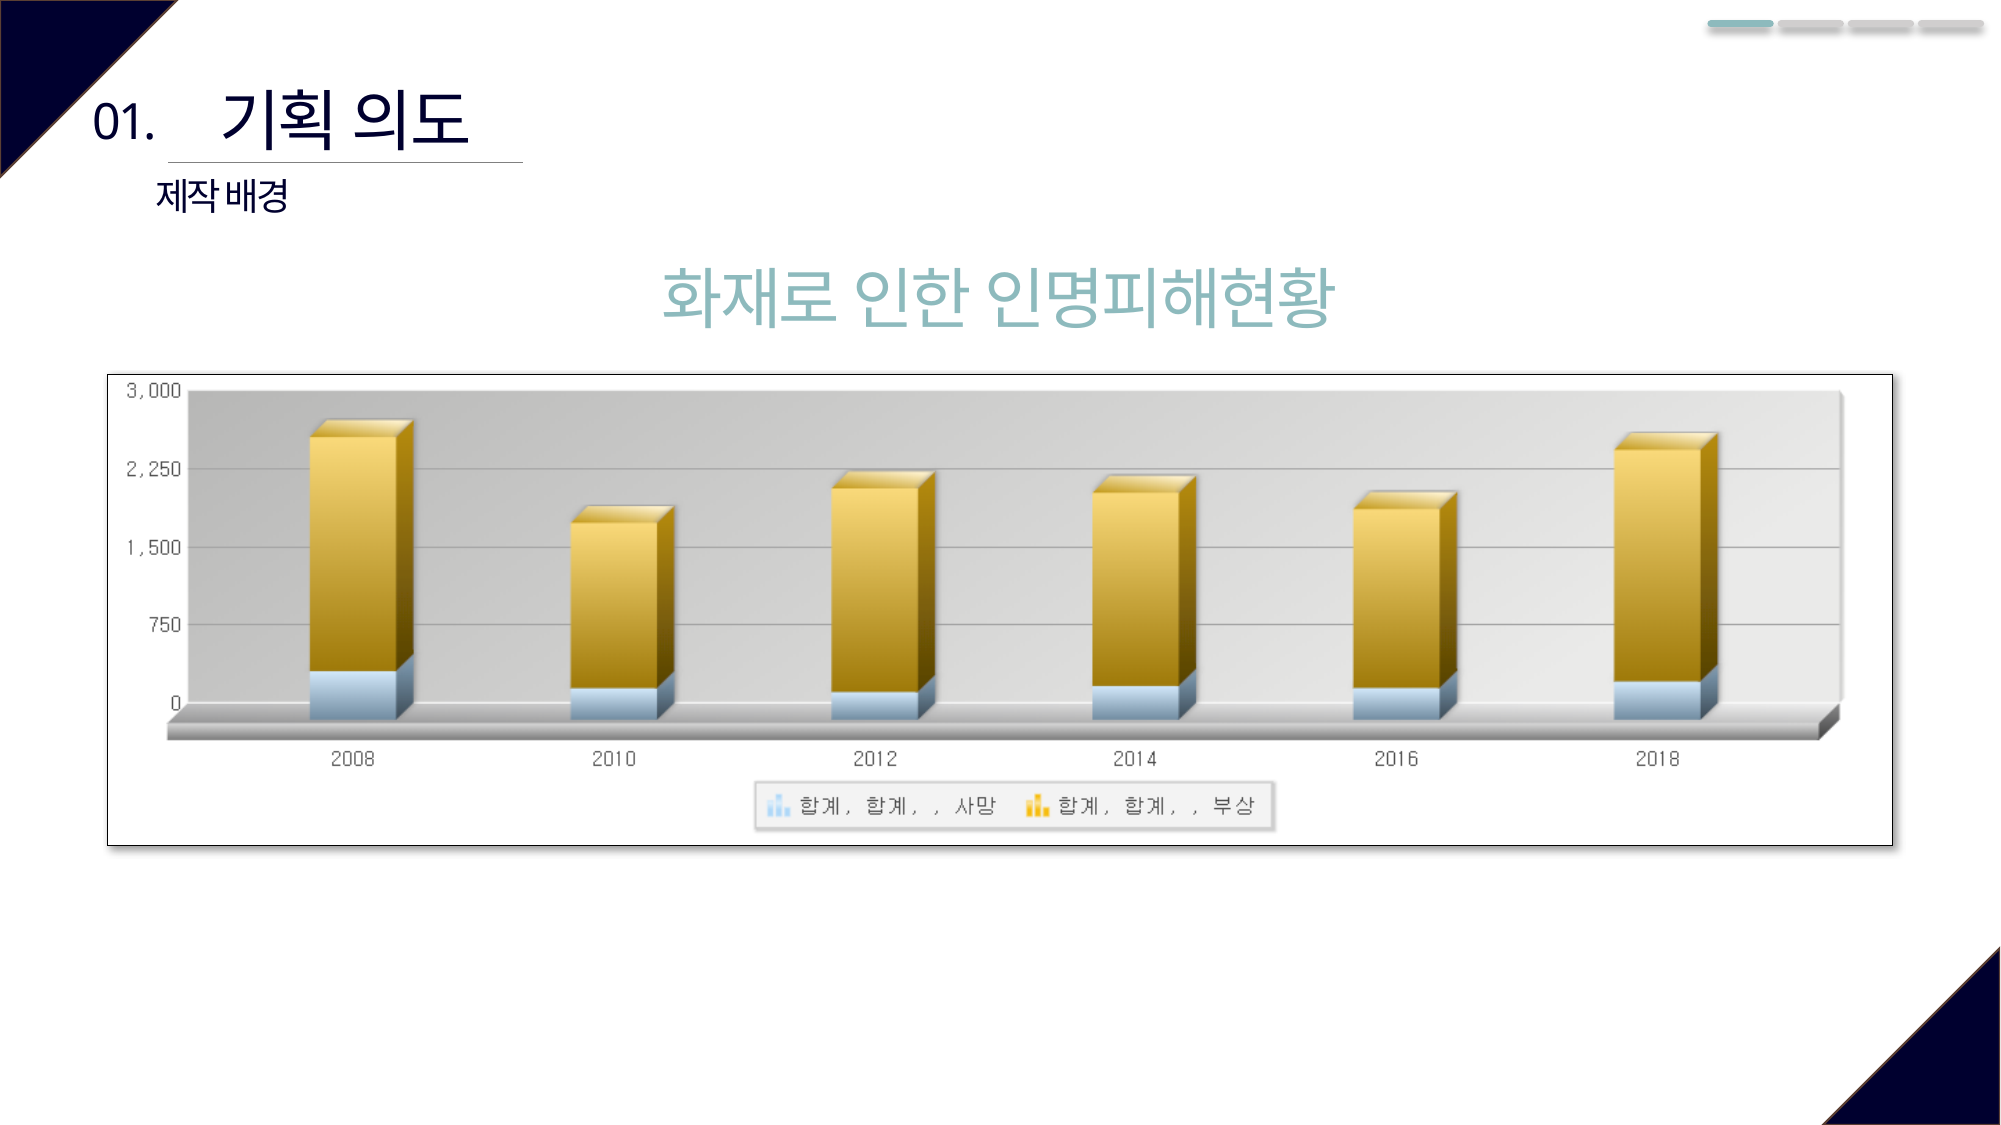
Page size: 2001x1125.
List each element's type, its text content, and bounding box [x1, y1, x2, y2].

text_box 기획 의도 [204, 71, 487, 162]
picture [107, 374, 1893, 846]
text_box 제작 배경 [140, 165, 306, 225]
text_box 기획 의도 [204, 163, 487, 167]
text_box 화재로 인한 인명피해현황 [647, 249, 1353, 345]
text_box 01. [78, 81, 172, 157]
